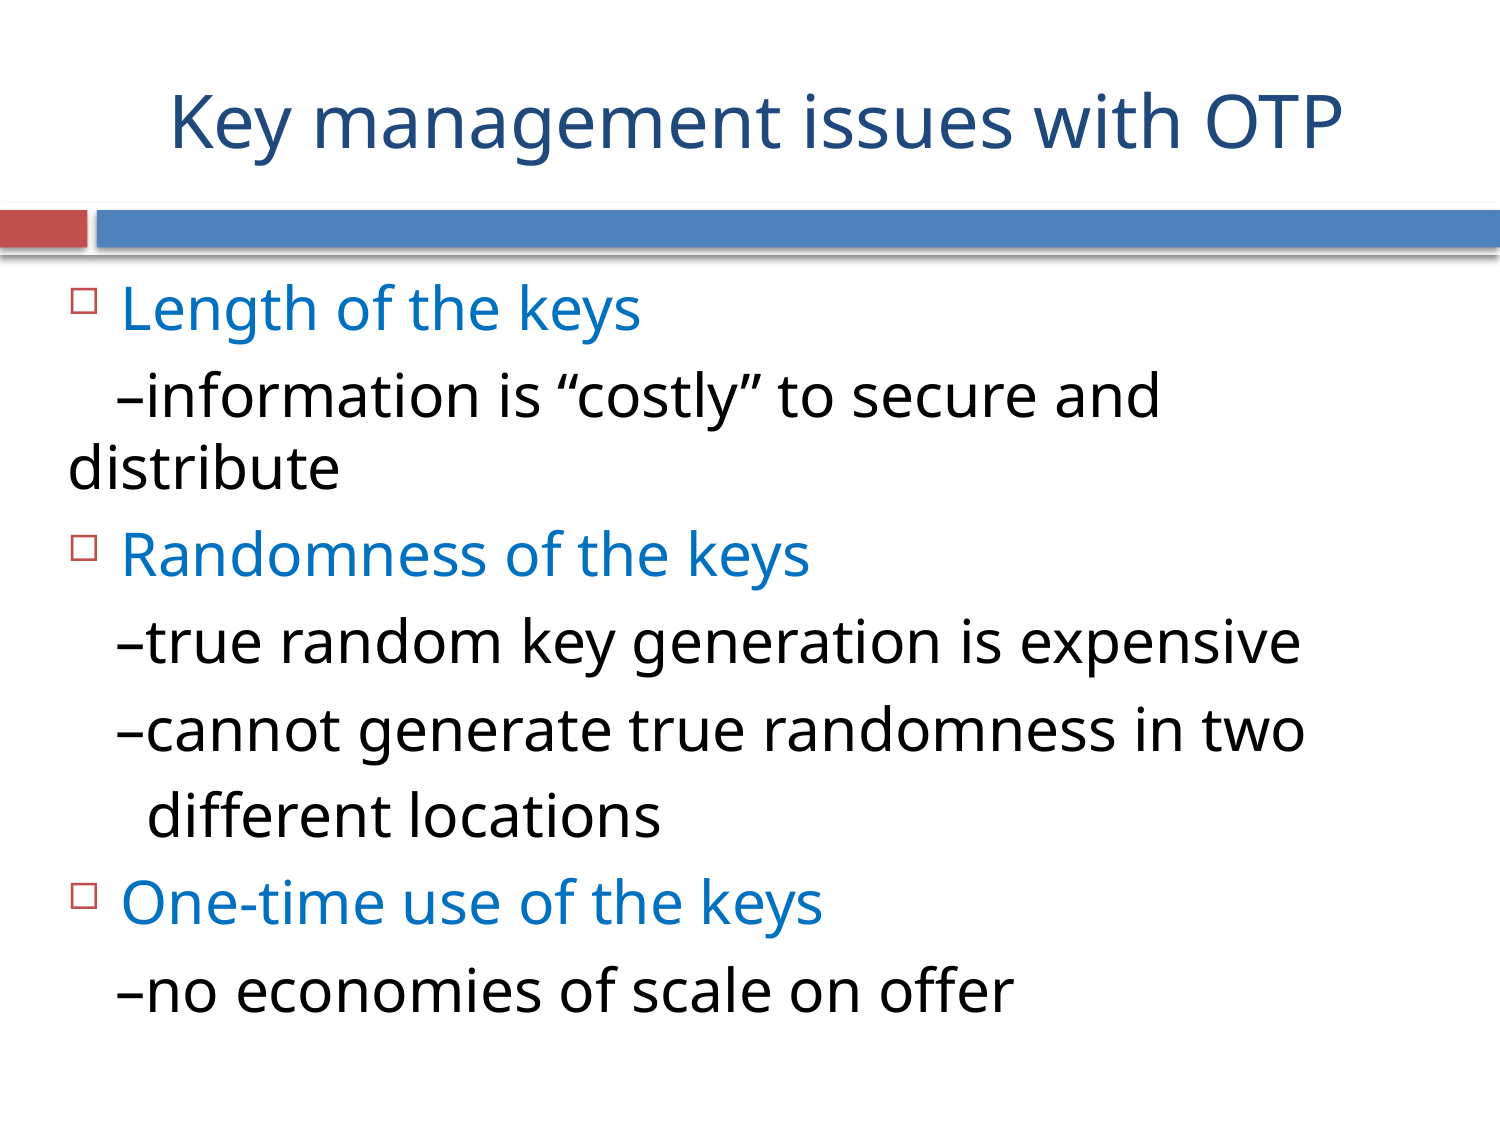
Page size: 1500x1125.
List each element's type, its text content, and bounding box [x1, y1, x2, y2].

title Key management issues with OTP [76, 37, 1438, 200]
list Length of the keys –information is “costly’’ to secure and distribute Randomness of the keys –true random key generation is expensive –cannot generate true randomness in two different locations One-time use of the keys –no economies of scale on offer [53, 262, 1438, 1024]
